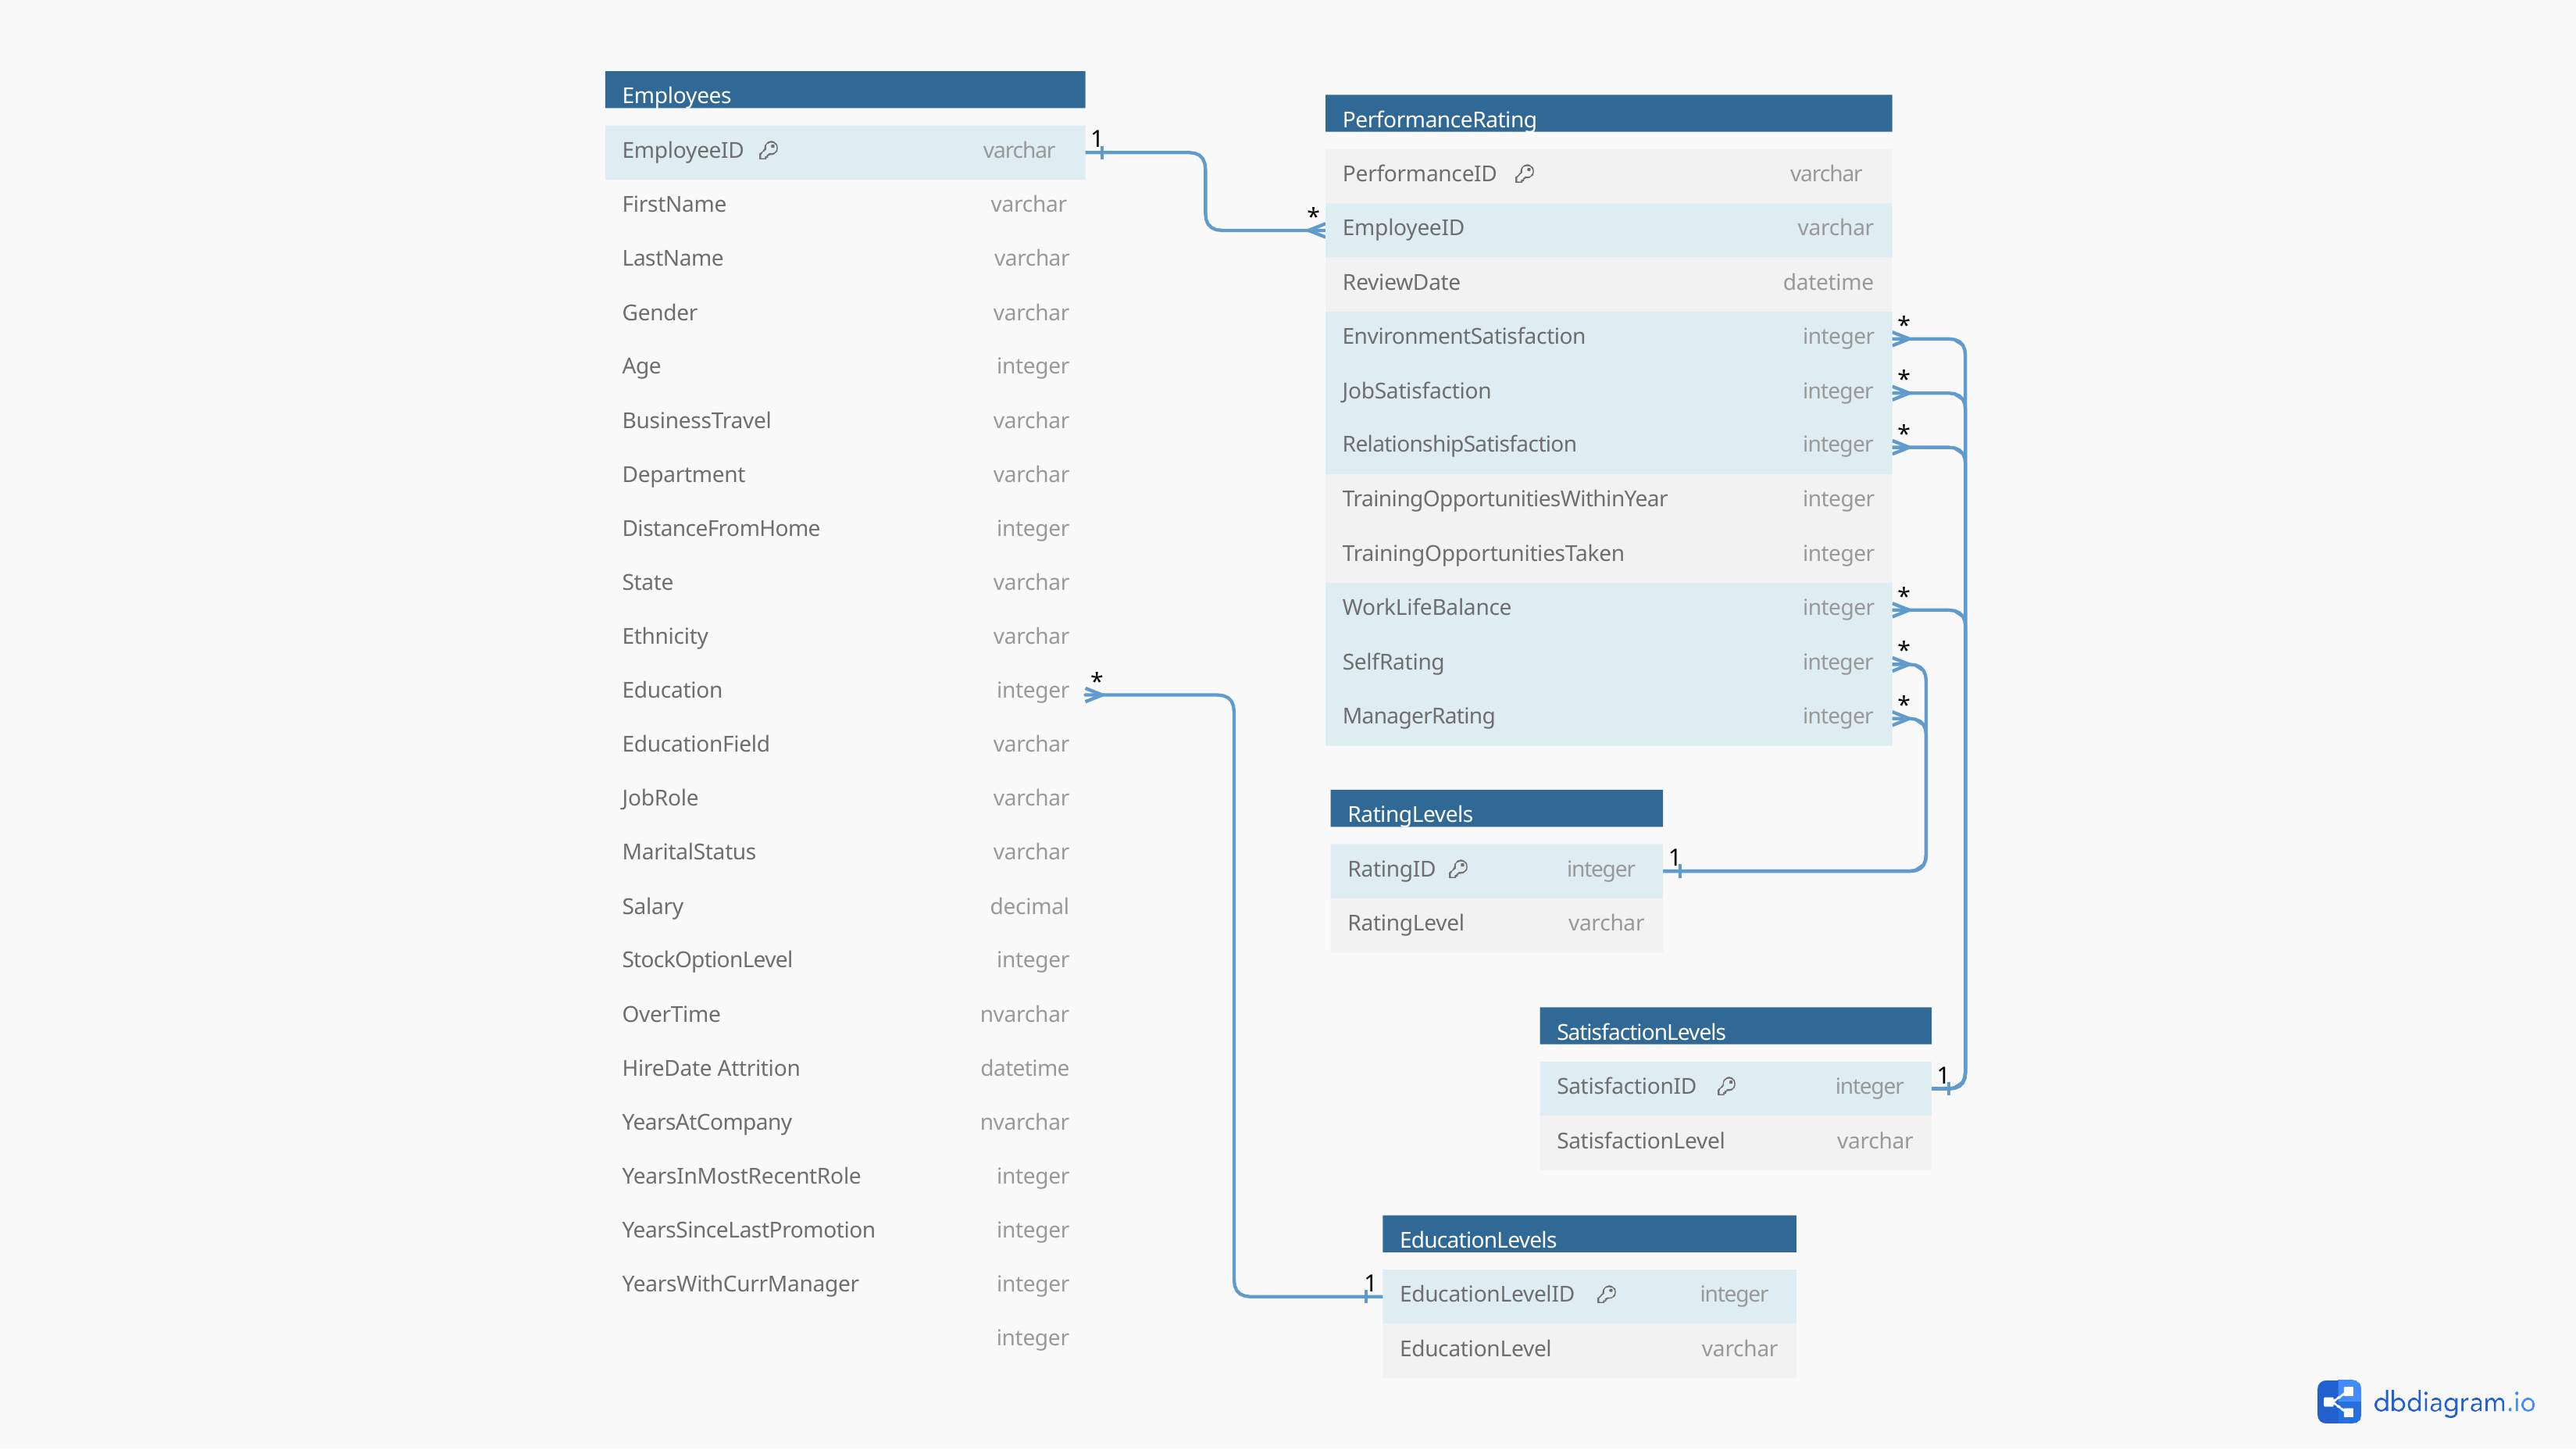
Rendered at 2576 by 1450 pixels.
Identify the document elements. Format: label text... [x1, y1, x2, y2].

text_box EducationLevels [1383, 1215, 1796, 1252]
text_box [1308, 230, 1321, 236]
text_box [1540, 1061, 1932, 1171]
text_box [1890, 330, 1968, 1098]
text_box * * * [1896, 308, 1913, 329]
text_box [1330, 844, 1664, 953]
text_box * [1088, 664, 1105, 695]
text_box TrainingOpportunitiesWithinYear TrainingOpportunitiesTaken [1342, 483, 1683, 566]
text_box RatingLevels [1330, 789, 1657, 827]
text_box integer integer integer [1803, 320, 1878, 457]
text_box 1 [1088, 122, 1106, 152]
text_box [605, 125, 1086, 180]
text_box FirstName LastName Gender Age BusinessTravel Department DistanceFromHome State Ethnicity Education EducationField JobRole MaritalStatus Salary StockOptionLevel OverTime HireDate Attrition YearsAtCompany YearsInMostRecentRole YearsSinceLastPromotion YearsWithCurrManager [620, 188, 886, 1297]
text_box [1085, 688, 1102, 702]
text_box integer integer [1803, 483, 1878, 566]
text_box Employees [605, 71, 1086, 109]
text_box [1325, 583, 1886, 746]
text_box varchar varchar varchar integer varchar varchar integer varchar varchar integer varchar varchar varchar decimal integer nvarchar datetime nvarchar integer integer integer integer [974, 188, 1070, 1351]
picture [2374, 1390, 2535, 1418]
picture [2324, 1380, 2361, 1423]
text_box [1325, 474, 1886, 583]
text_box * [1305, 200, 1321, 230]
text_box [1325, 148, 1893, 312]
text_box 1 [1362, 1266, 1379, 1297]
text_box integer integer integer [1803, 591, 1878, 654]
text_box SatisfactionLevels [1540, 1007, 1886, 1045]
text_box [1383, 1269, 1797, 1379]
text_box EnvironmentSatisfaction JobSatisfaction RelationshipSatisfaction [1342, 320, 1595, 457]
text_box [1661, 655, 1928, 880]
text_box PerformanceRating [1325, 95, 1893, 132]
text_box WorkLifeBalance SelfRating ManagerRating [1342, 591, 1516, 728]
text_box [1325, 319, 1893, 474]
